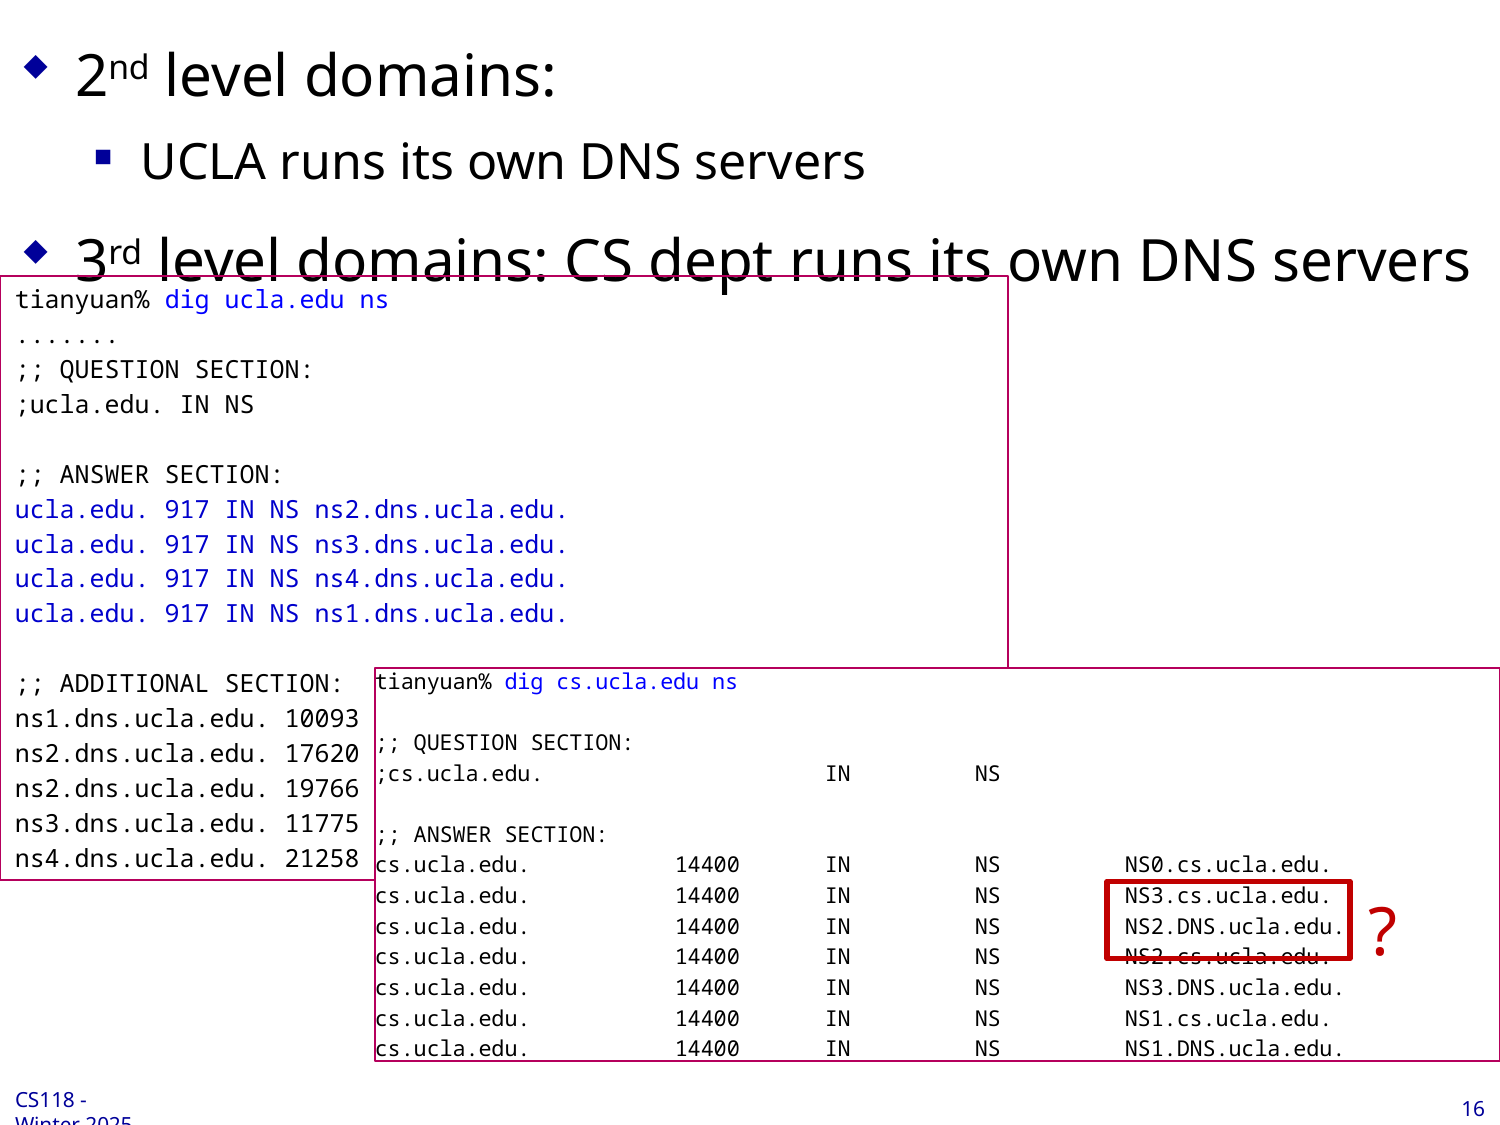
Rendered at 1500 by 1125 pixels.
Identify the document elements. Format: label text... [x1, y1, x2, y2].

text_box ? [1353, 881, 1413, 976]
slide_number 16 [1424, 1094, 1500, 1125]
list 2nd level domains: UCLA runs its own DNS servers 3rd level domains: CS dept runs its own DNS servers [18, 34, 1482, 304]
footer CS118 - Winter 2025 [0, 1099, 169, 1125]
text_box [1106, 881, 1350, 959]
text_box tianyuan% dig cs.ucla.edu ns ;; QUESTION SECTION: ;cs.ucla.edu. IN NS ;; ANSWER SECTION: cs.ucla.edu. 14400 IN NS NS0.cs.ucla.edu. cs.ucla.edu. 14400 IN NS NS3.cs.ucla.edu. cs.ucla.edu. 14400 IN NS NS2.DNS.ucla.edu. cs.ucla.edu. 14400 IN NS NS2.cs.ucla.edu. cs.ucla.edu. 14400 IN NS NS3.DNS.ucla.edu. cs.ucla.edu. 14400 IN NS NS1.cs.ucla.edu. cs.ucla.edu. 14400 IN NS NS1.DNS.ucla.edu. [374, 667, 1500, 1061]
text_box tianyuan% dig ucla.edu ns ....... ;; QUESTION SECTION: ;ucla.edu. IN NS ;; ANSWER SECTION: ucla.edu. 917 IN NS ns2.dns.ucla.edu. ucla.edu. 917 IN NS ns3.dns.ucla.edu. ucla.edu. 917 IN NS ns4.dns.ucla.edu. ucla.edu. 917 IN NS ns1.dns.ucla.edu. ;; ADDITIONAL SECTION: ns1.dns.ucla.edu. 10093 IN A 192.35.225.7 ns2.dns.ucla.edu. 17620 IN A 54.201.38.106 ns2.dns.ucla.edu. 19766 IN AAAA 2600:1f14:793:a600::53 ns3.dns.ucla.edu. 11775 IN A 54.236.209.157 ns4.dns.ucla.edu. 21258 IN A 3.104.50.254 [0, 275, 1008, 880]
